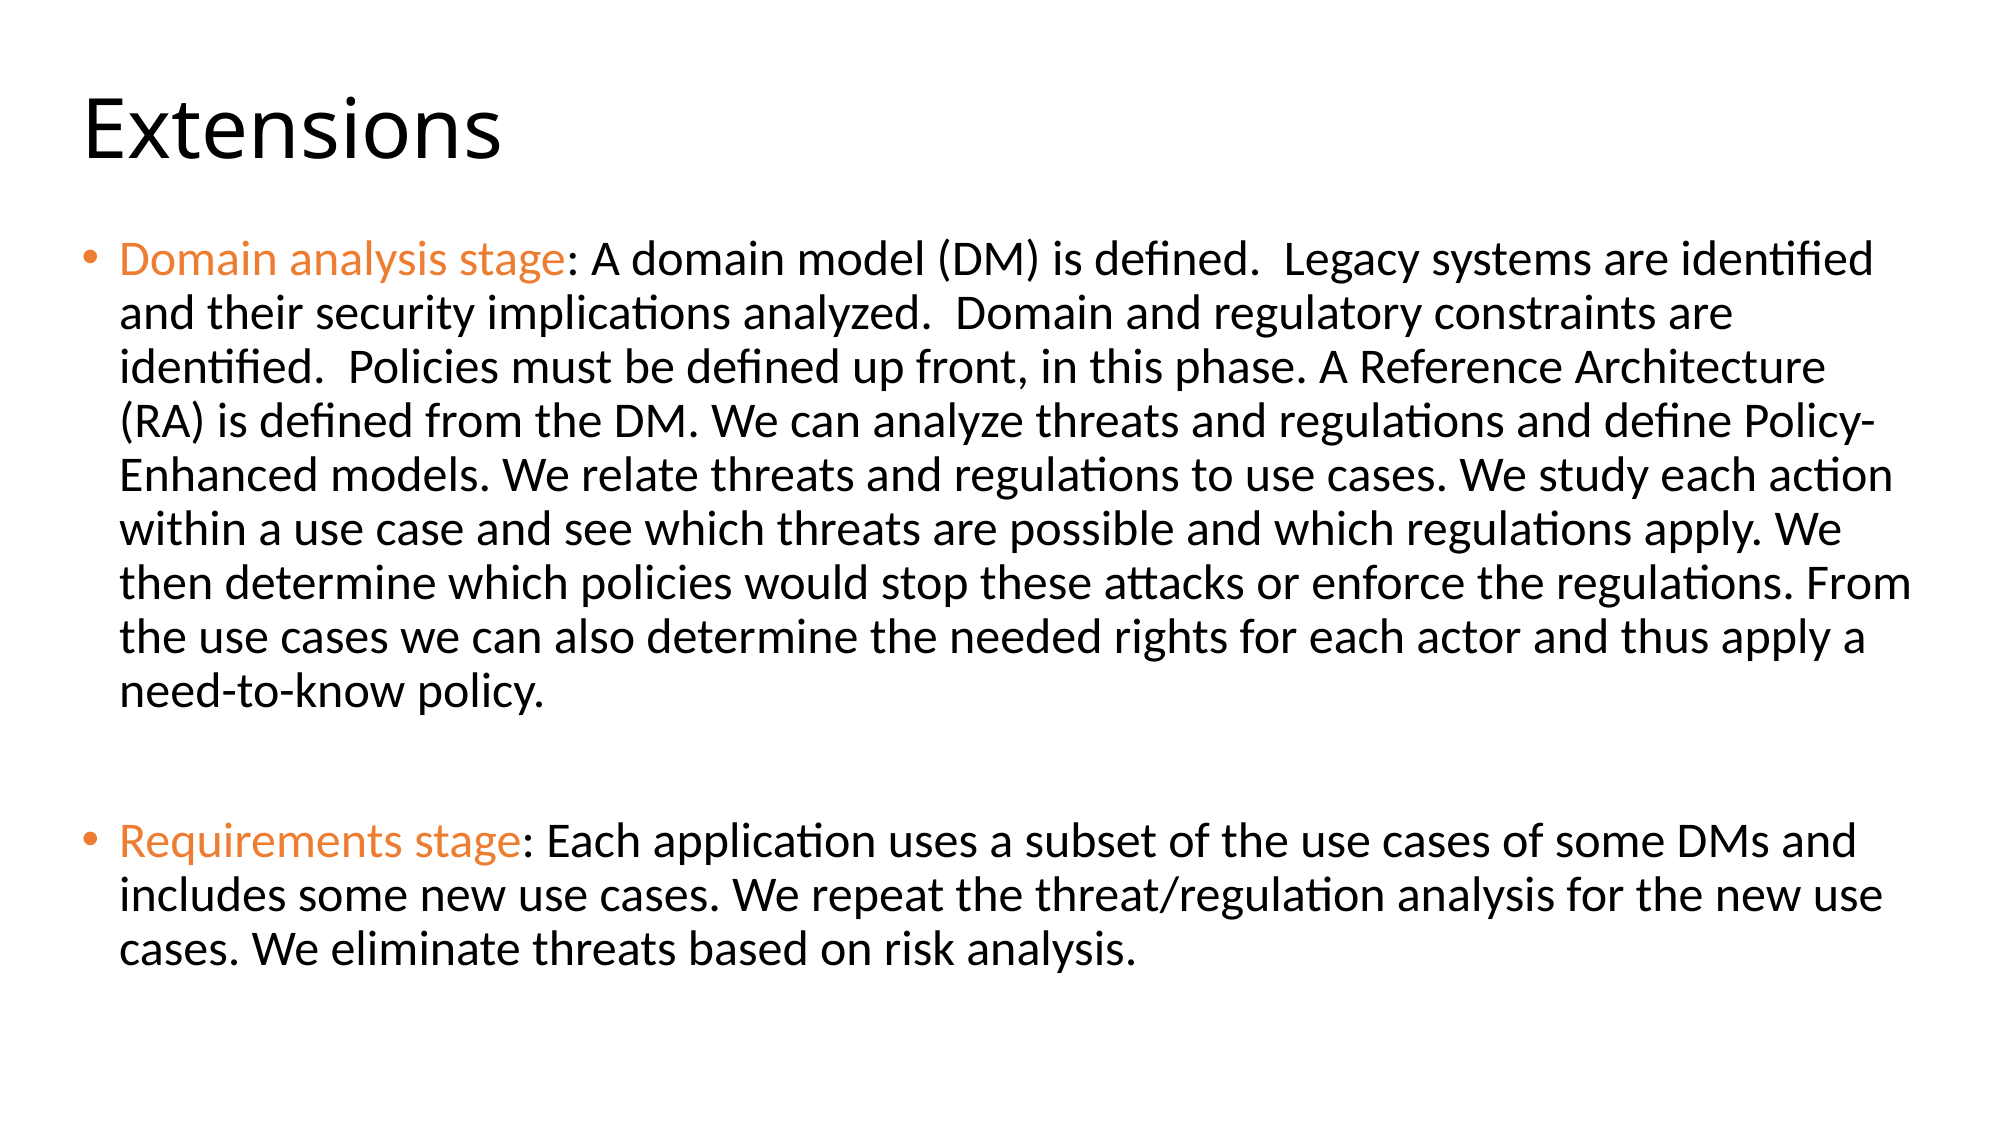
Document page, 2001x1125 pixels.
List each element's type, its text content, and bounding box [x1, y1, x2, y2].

list Domain analysis stage: A domain model (DM) is defined. Legacy systems are identified and their security implications analyzed. Domain and regulatory constraints are identified. Policies must be defined up front, in this phase. A Reference Architecture (RA) is defined from the DM. We can analyze threats and regulations and define Policy-Enhanced models. We relate threats and regulations to use cases. We study each action within a use case and see which threats are possible and which regulations apply. We then determine which policies would stop these attacks or enforce the regulations. From the use cases we can also determine the needed rights for each actor and thus apply a need-to-know policy. Requirements stage: Each application uses a subset of the use cases of some DMs and includes some new use cases. We repeat the threat/regulation analysis for the new use cases. We eliminate threats based on risk analysis. [66, 224, 1934, 1013]
title Extensions [66, 37, 1934, 224]
